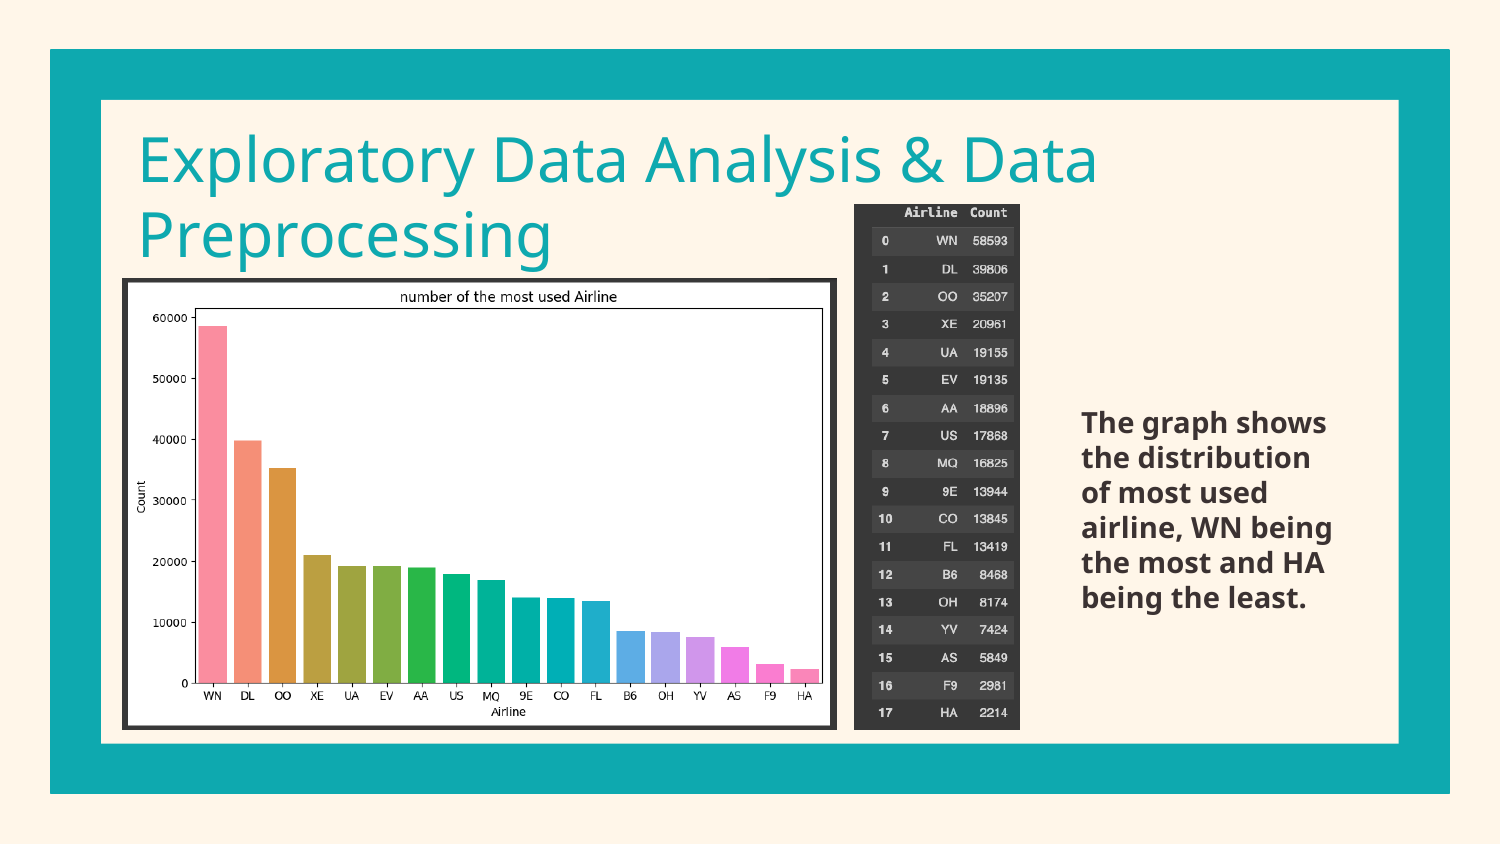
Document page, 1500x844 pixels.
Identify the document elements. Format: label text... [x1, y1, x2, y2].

title Exploratory Data Analysis & Data Preprocessing [122, 105, 1262, 190]
text_box The graph shows the distribution of most used airline, WN being the most and HA being the least. [1066, 389, 1360, 619]
picture [854, 204, 1020, 730]
picture [122, 278, 838, 730]
